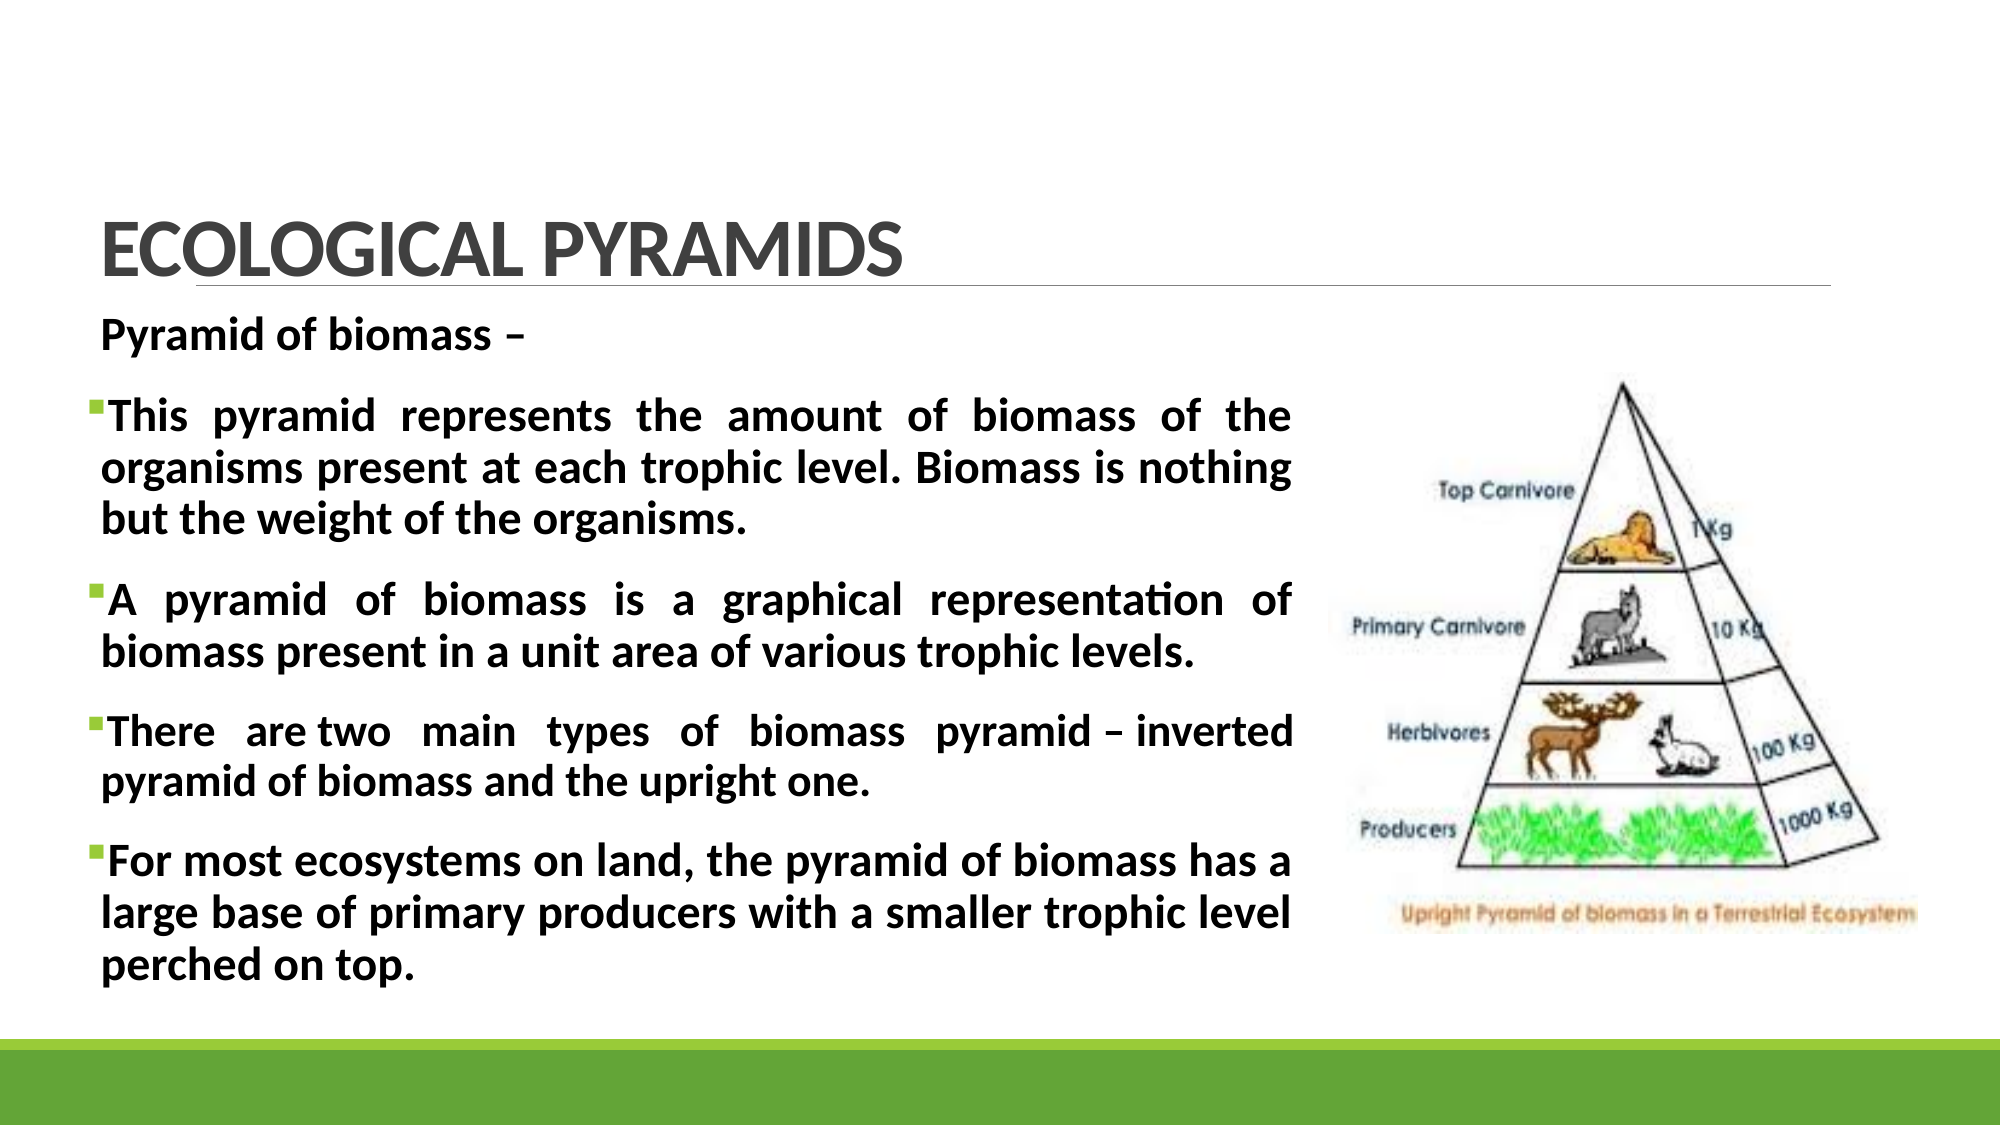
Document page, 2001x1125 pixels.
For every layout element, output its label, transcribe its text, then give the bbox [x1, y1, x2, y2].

list Pyramid of biomass – This pyramid represents the amount of biomass of the organisms present at each trophic level. Biomass is nothing but the weight of the organisms. A pyramid of biomass is a graphical representation of biomass present in a unit area of various trophic levels. There are two main types of biomass pyramid – inverted pyramid of biomass and the upright one. For most ecosystems on land, the pyramid of biomass has a large base of primary producers with a smaller trophic level perched on top. [85, 301, 1295, 1006]
picture [1327, 372, 1918, 935]
title ECOLOGICAL PYRAMIDS [85, 63, 1736, 302]
